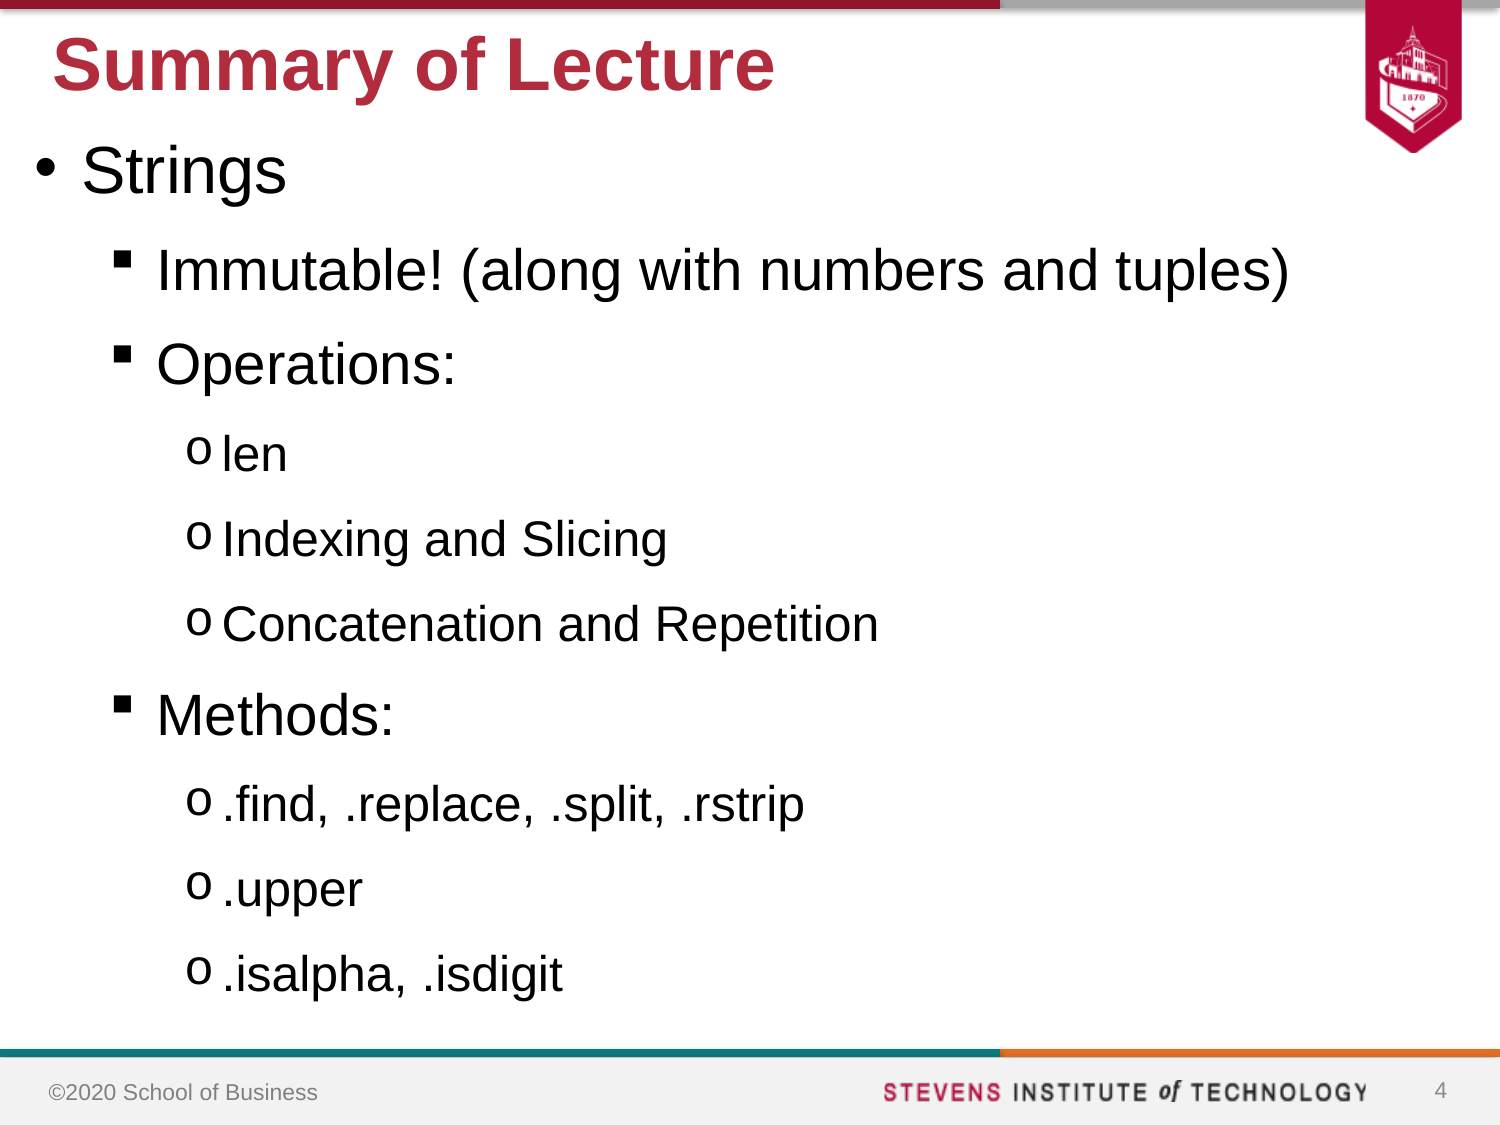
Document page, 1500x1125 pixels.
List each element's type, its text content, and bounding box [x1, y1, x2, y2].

list Strings Immutable! (along with numbers and tuples) Operations: len Indexing and Slicing Concatenation and Repetition Methods: .find, .replace, .split, .rstrip .upper .isalpha, .isdigit [19, 119, 1481, 1006]
slide_number 4 [1401, 1059, 1481, 1120]
title Summary of Lecture [37, 8, 1339, 102]
